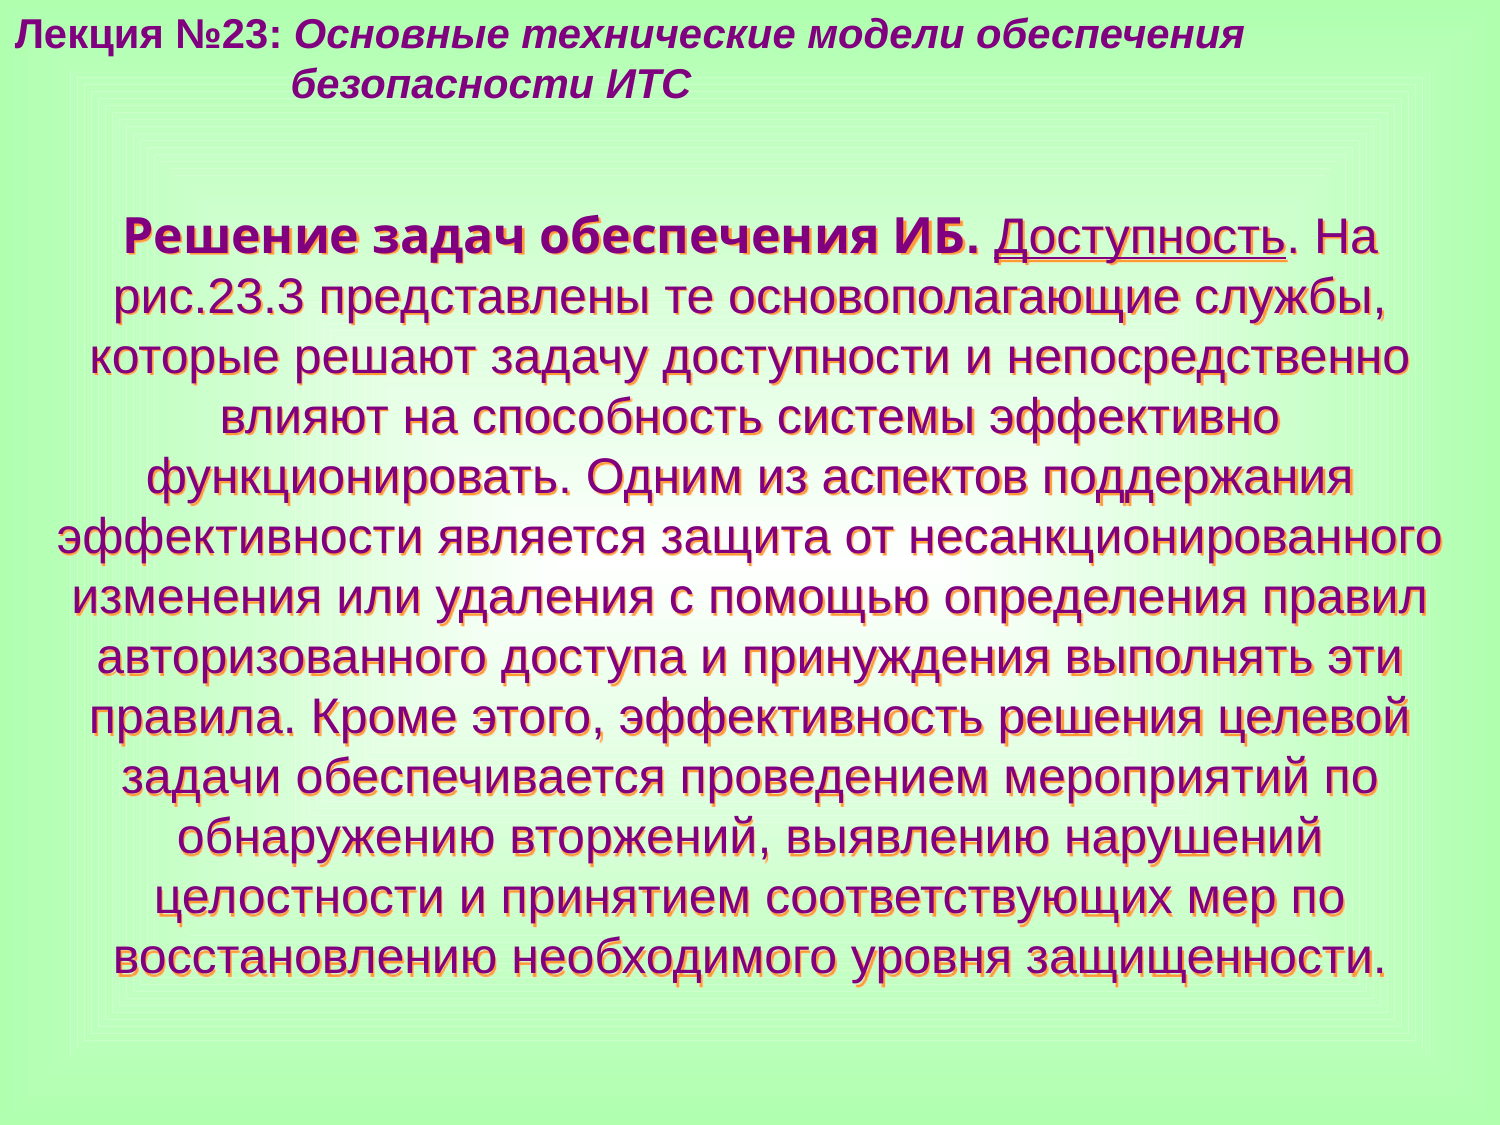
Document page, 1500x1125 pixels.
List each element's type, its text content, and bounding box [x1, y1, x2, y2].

text_box Решение задач обеспечения ИБ. Доступность. На рис.23.3 представлены те основополагающие службы, которые решают задачу доступности и непосредственно влияют на способность системы эффективно функционировать. Одним из аспектов поддержания эффективности является защита от несанкционированного изменения или удаления с помощью определения правил авторизованного доступа и принуждения выполнять эти правила. Кроме этого, эффективность решения целевой задачи обеспечивается проведением мероприятий по обнаружению вторжений, выявлению нарушений целостности и принятием соответствующих мер по восстановлению необходимого уровня защищенности. [41, 196, 1459, 992]
text_box Лекция №23: Основные технические модели обеспечения безопасности ИТС [0, 0, 1500, 115]
